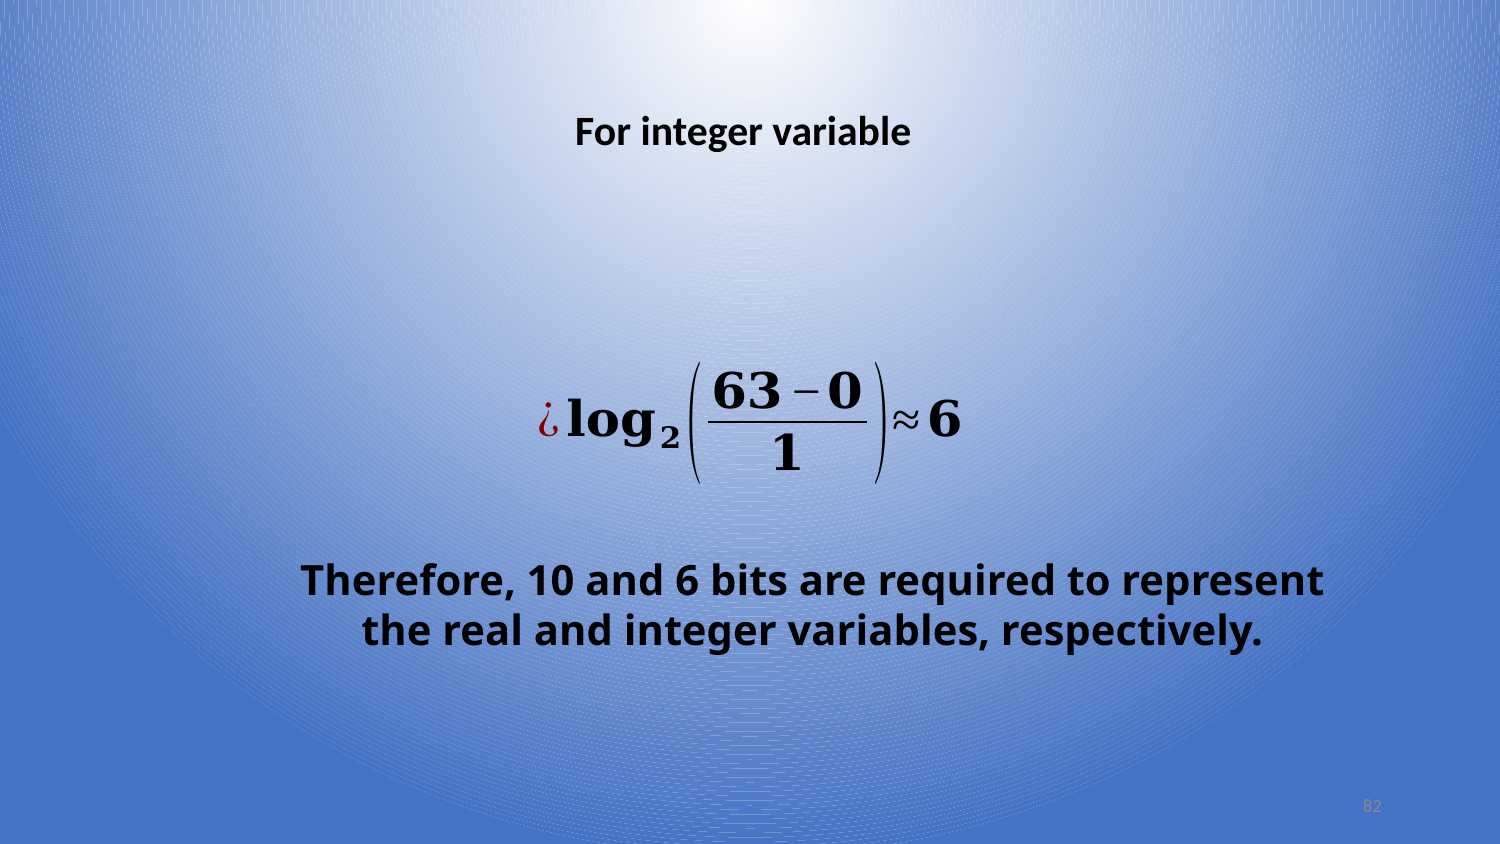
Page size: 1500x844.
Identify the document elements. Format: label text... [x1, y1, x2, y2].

text_box Therefore, 10 and 6 bits are required to represent the real and integer variables, respectively. [275, 546, 1350, 662]
slide_number 82 [1059, 782, 1397, 827]
